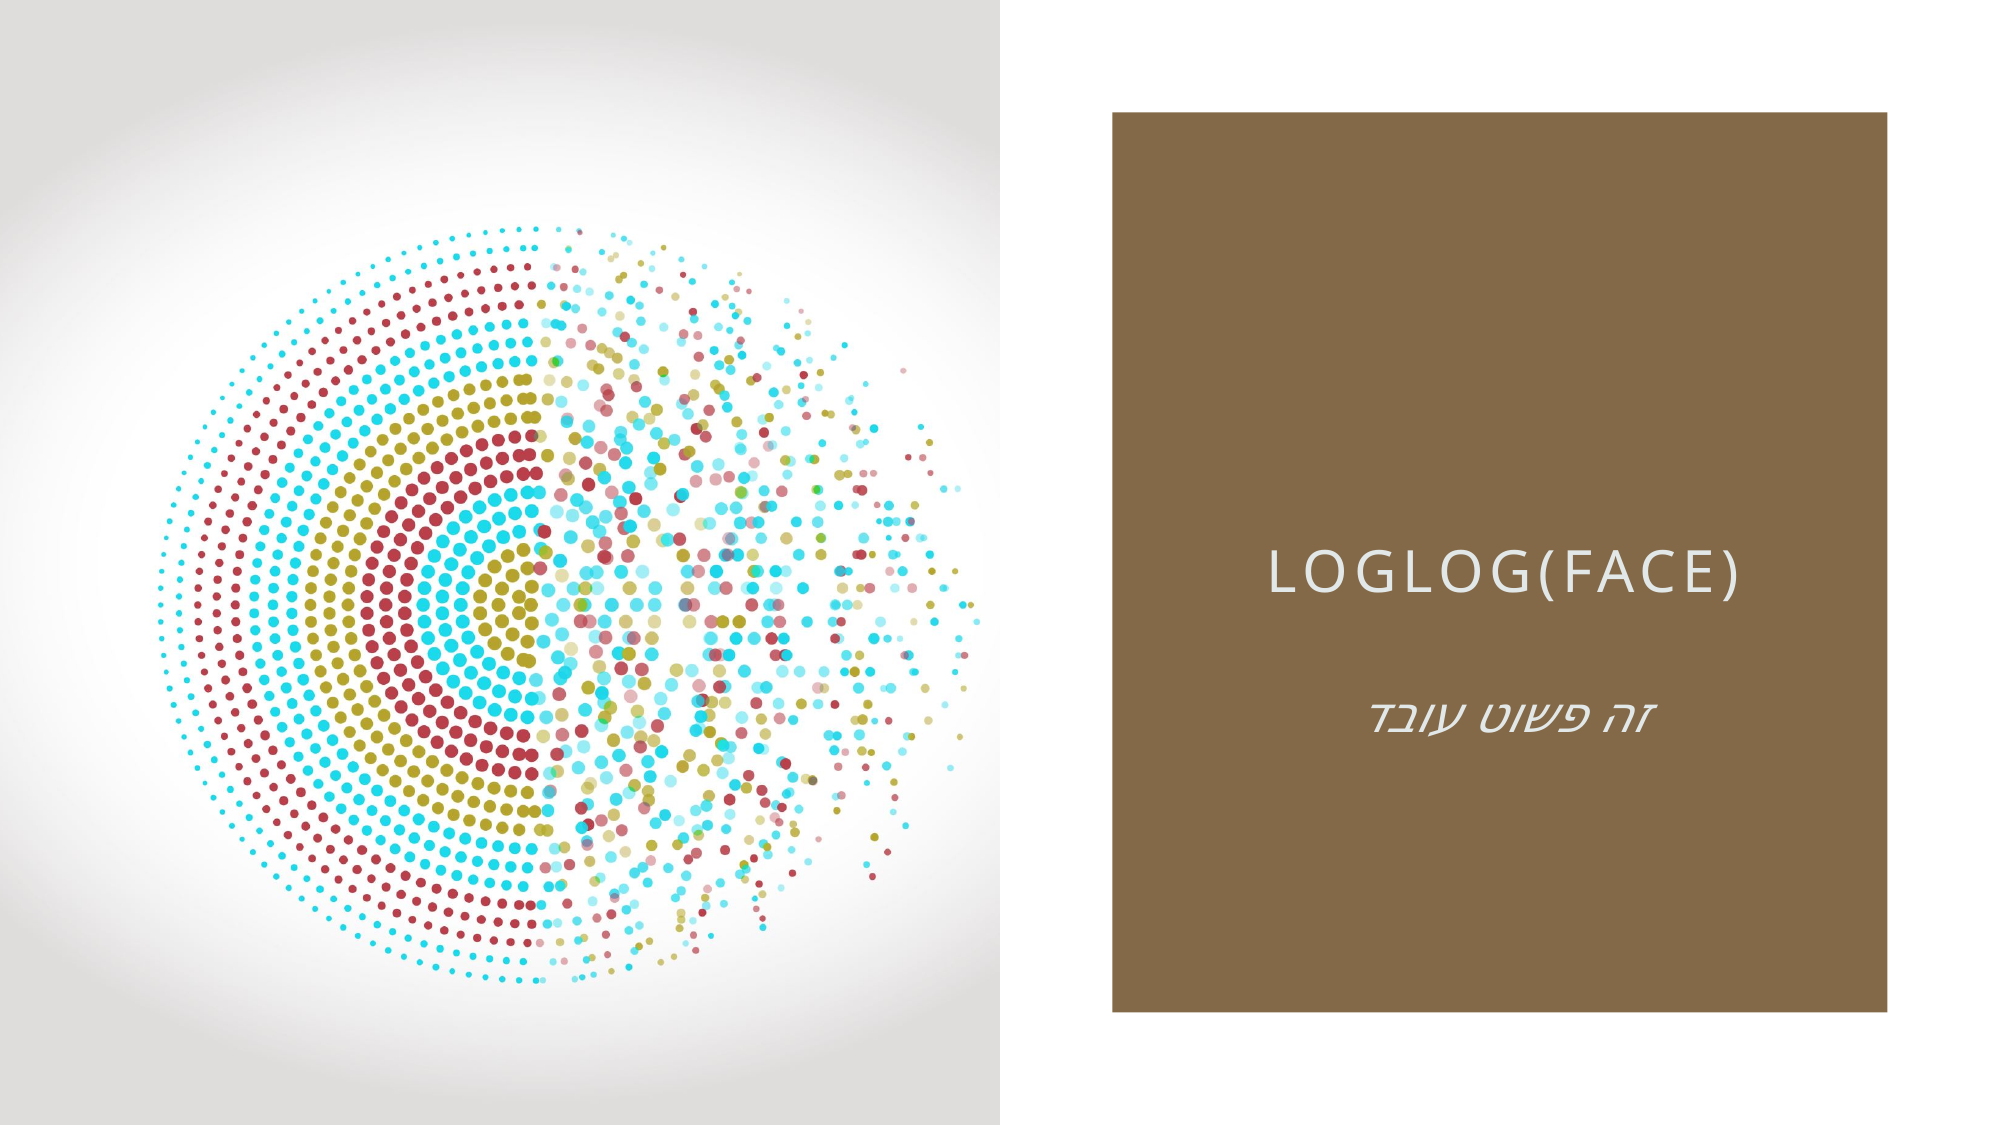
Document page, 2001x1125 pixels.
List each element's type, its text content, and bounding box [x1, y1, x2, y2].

text_box [1111, 111, 1888, 1013]
title Loglog(Face) [1224, 224, 1782, 613]
text_box [1000, 0, 2000, 1125]
subtitle זה פשוט עובד [1224, 675, 1782, 900]
picture [0, 0, 1000, 1125]
